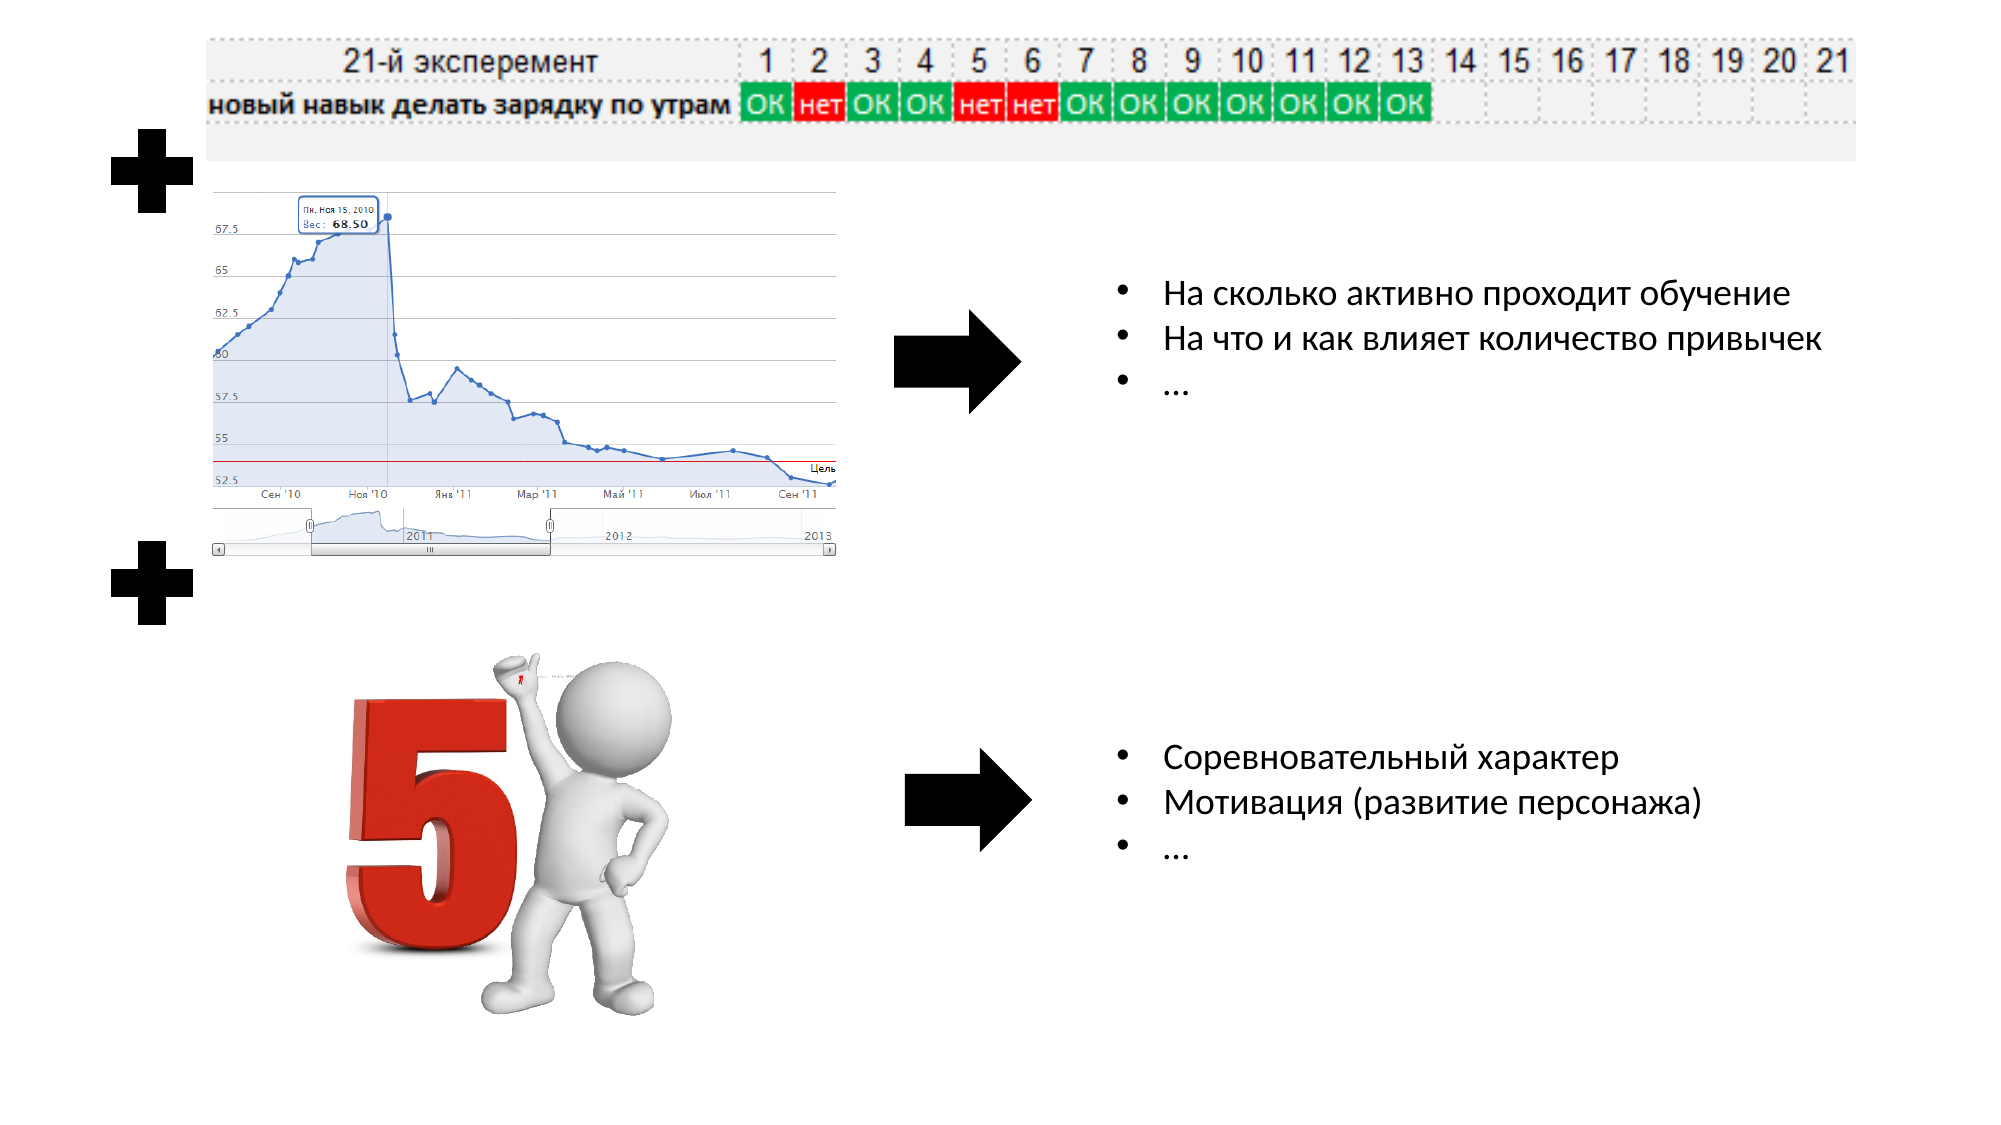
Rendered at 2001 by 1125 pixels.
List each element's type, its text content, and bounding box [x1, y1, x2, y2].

text_box [111, 541, 193, 625]
text_box [111, 129, 193, 213]
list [206, 34, 1856, 161]
text_box На сколько активно проходит обучение На что и как влияет количество привычек … [1101, 260, 2000, 410]
picture [283, 633, 702, 1021]
picture [206, 189, 849, 560]
text_box [904, 747, 1033, 853]
text_box Соревновательный характер Мотивация (развитие персонажа) … [1101, 724, 2000, 874]
text_box [894, 309, 1022, 415]
